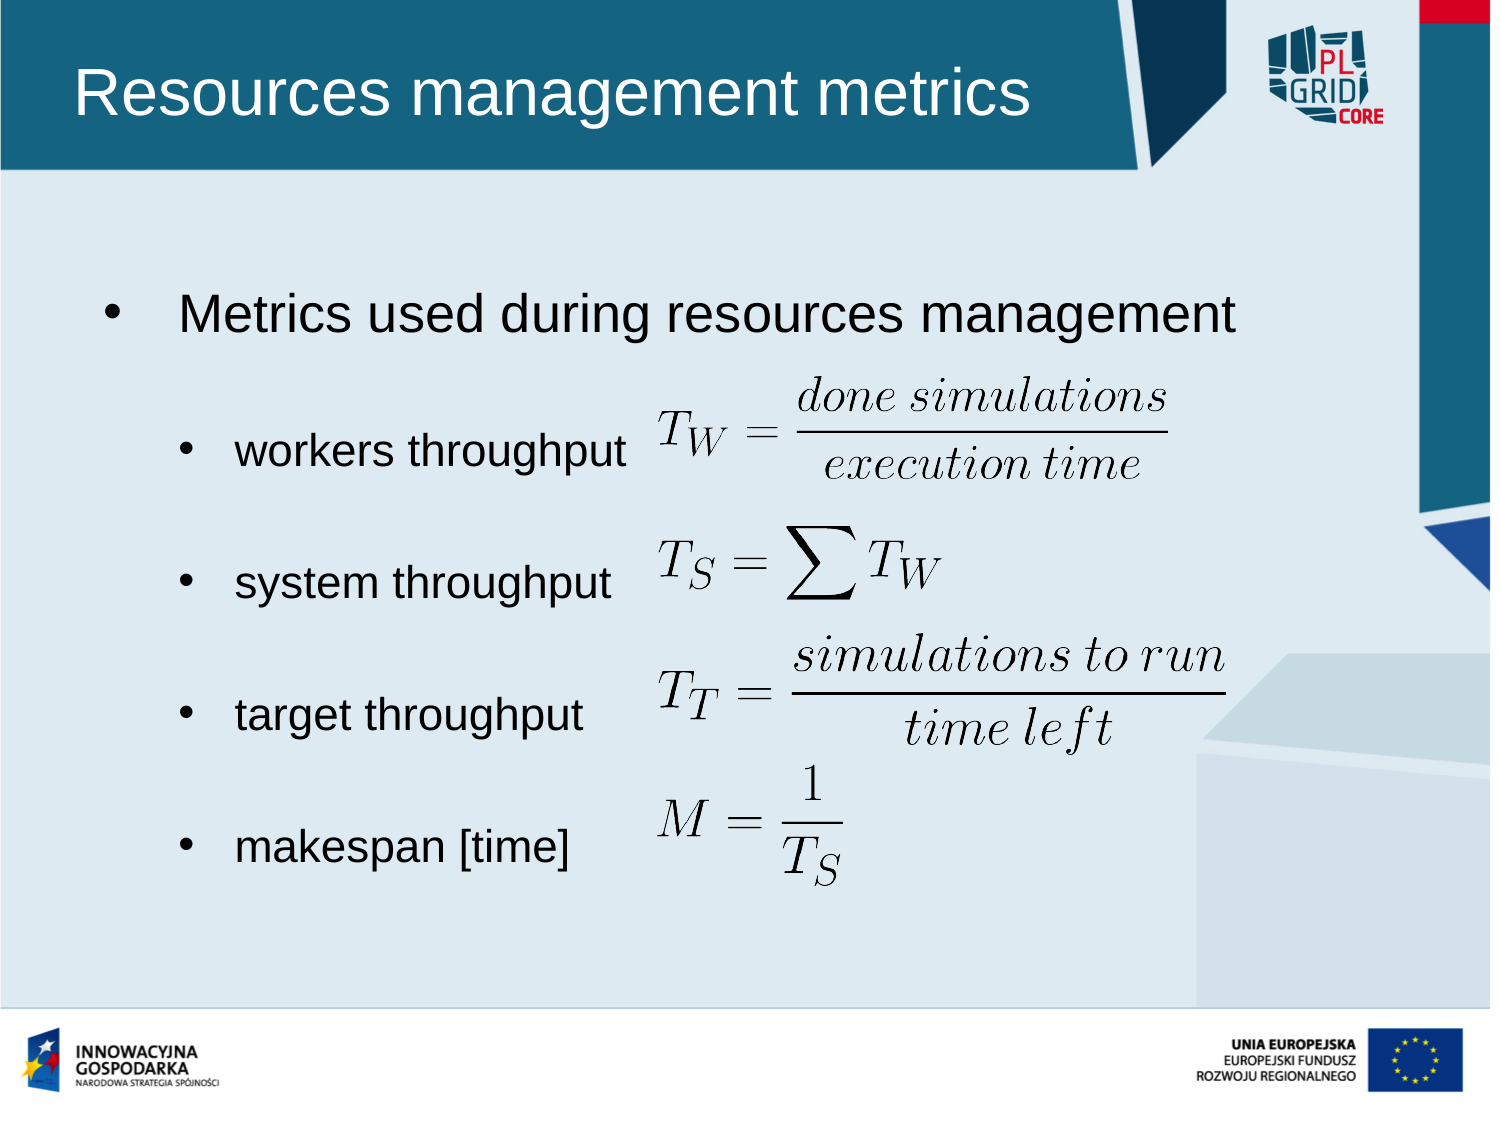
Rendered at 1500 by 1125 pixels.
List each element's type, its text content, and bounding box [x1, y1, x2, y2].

picture [0, 0, 1500, 1119]
text_box [24, 187, 1400, 1071]
title Resources management metrics [58, 1, 1149, 172]
list Metrics used during resources management workers throughput system throughput target throughput makespan [time] [50, 172, 1400, 915]
